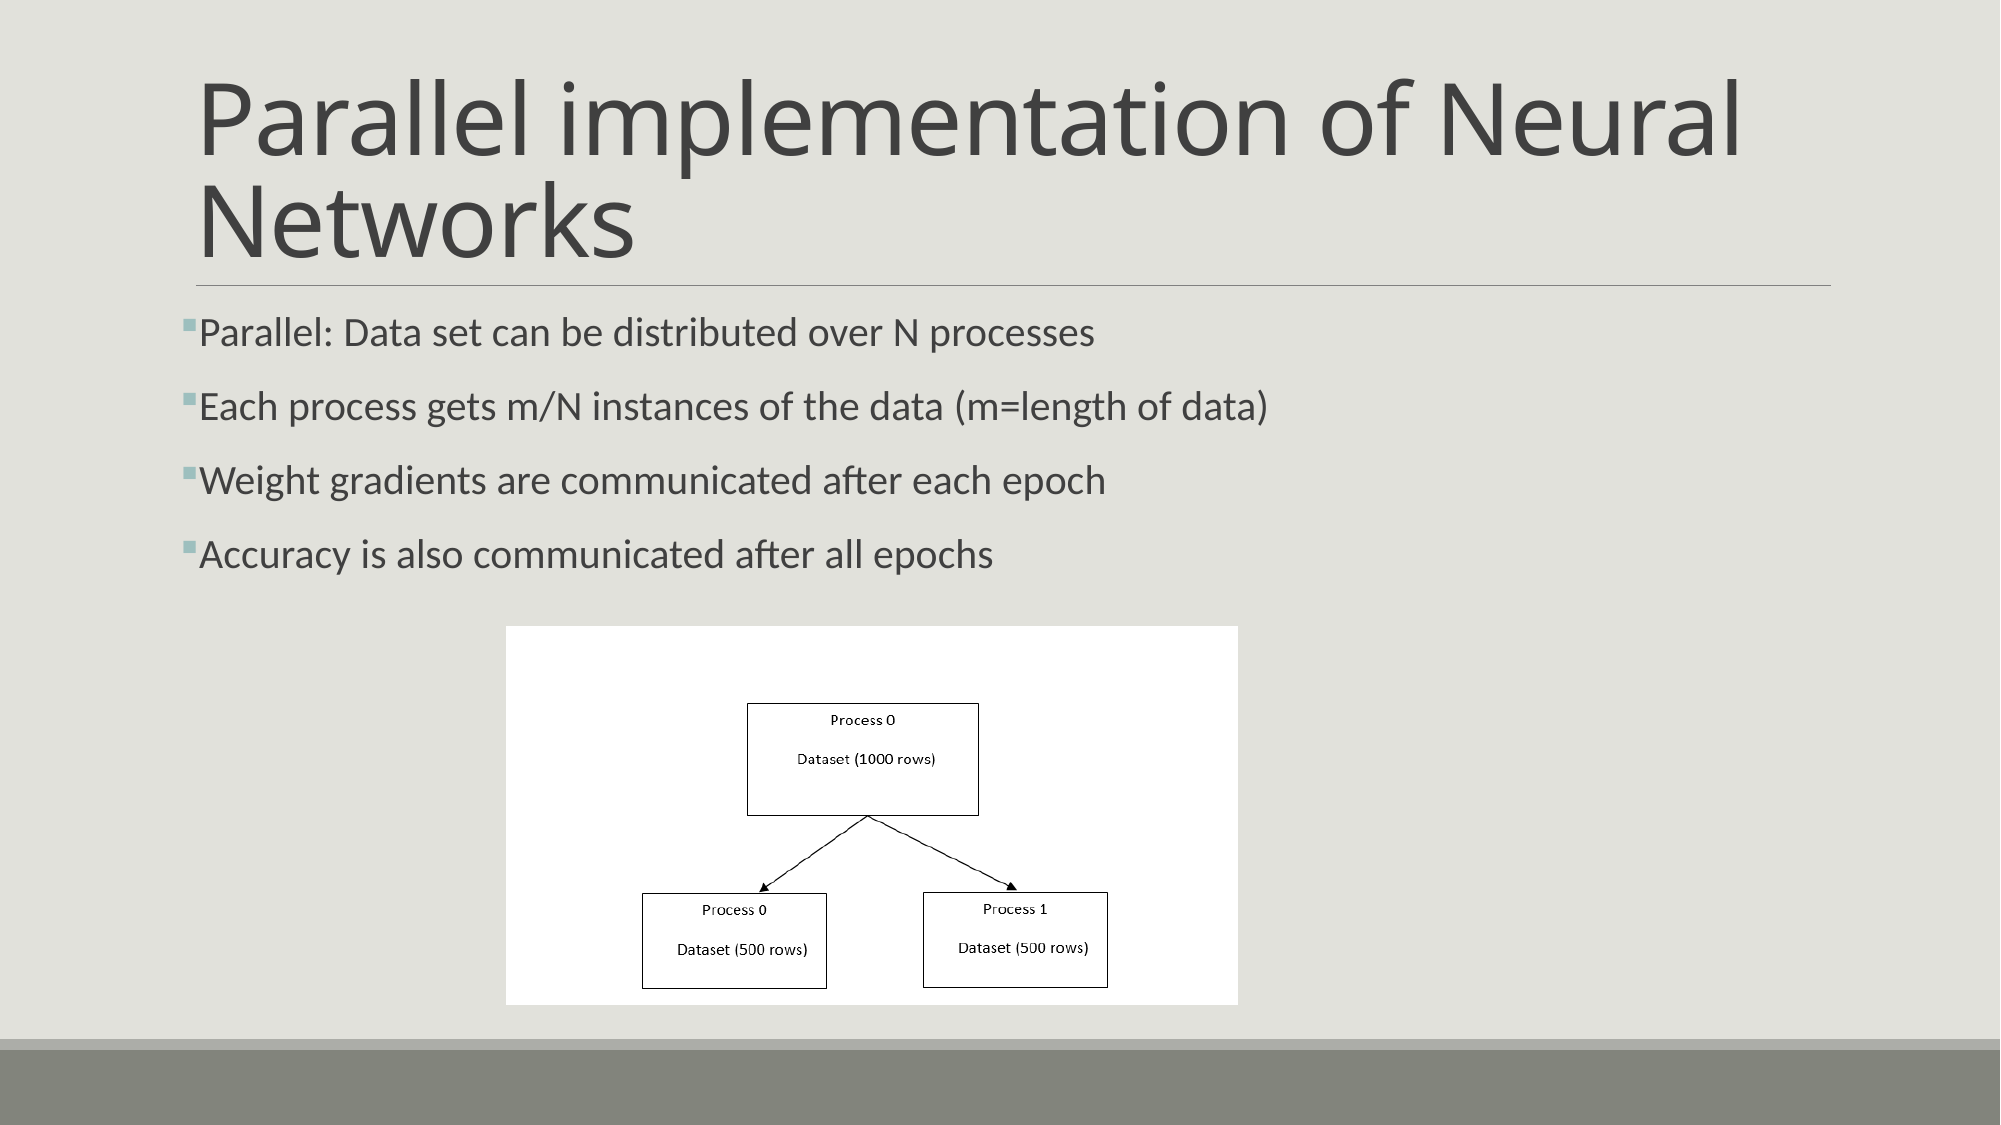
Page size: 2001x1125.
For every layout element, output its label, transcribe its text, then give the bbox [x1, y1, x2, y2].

title Parallel implementation of Neural Networks [180, 47, 1830, 285]
list Parallel: Data set can be distributed over N processes Each process gets m/N instances of the data (m=length of data) Weight gradients are communicated after each epoch Accuracy is also communicated after all epochs [180, 302, 1830, 1024]
picture [506, 626, 1238, 1006]
